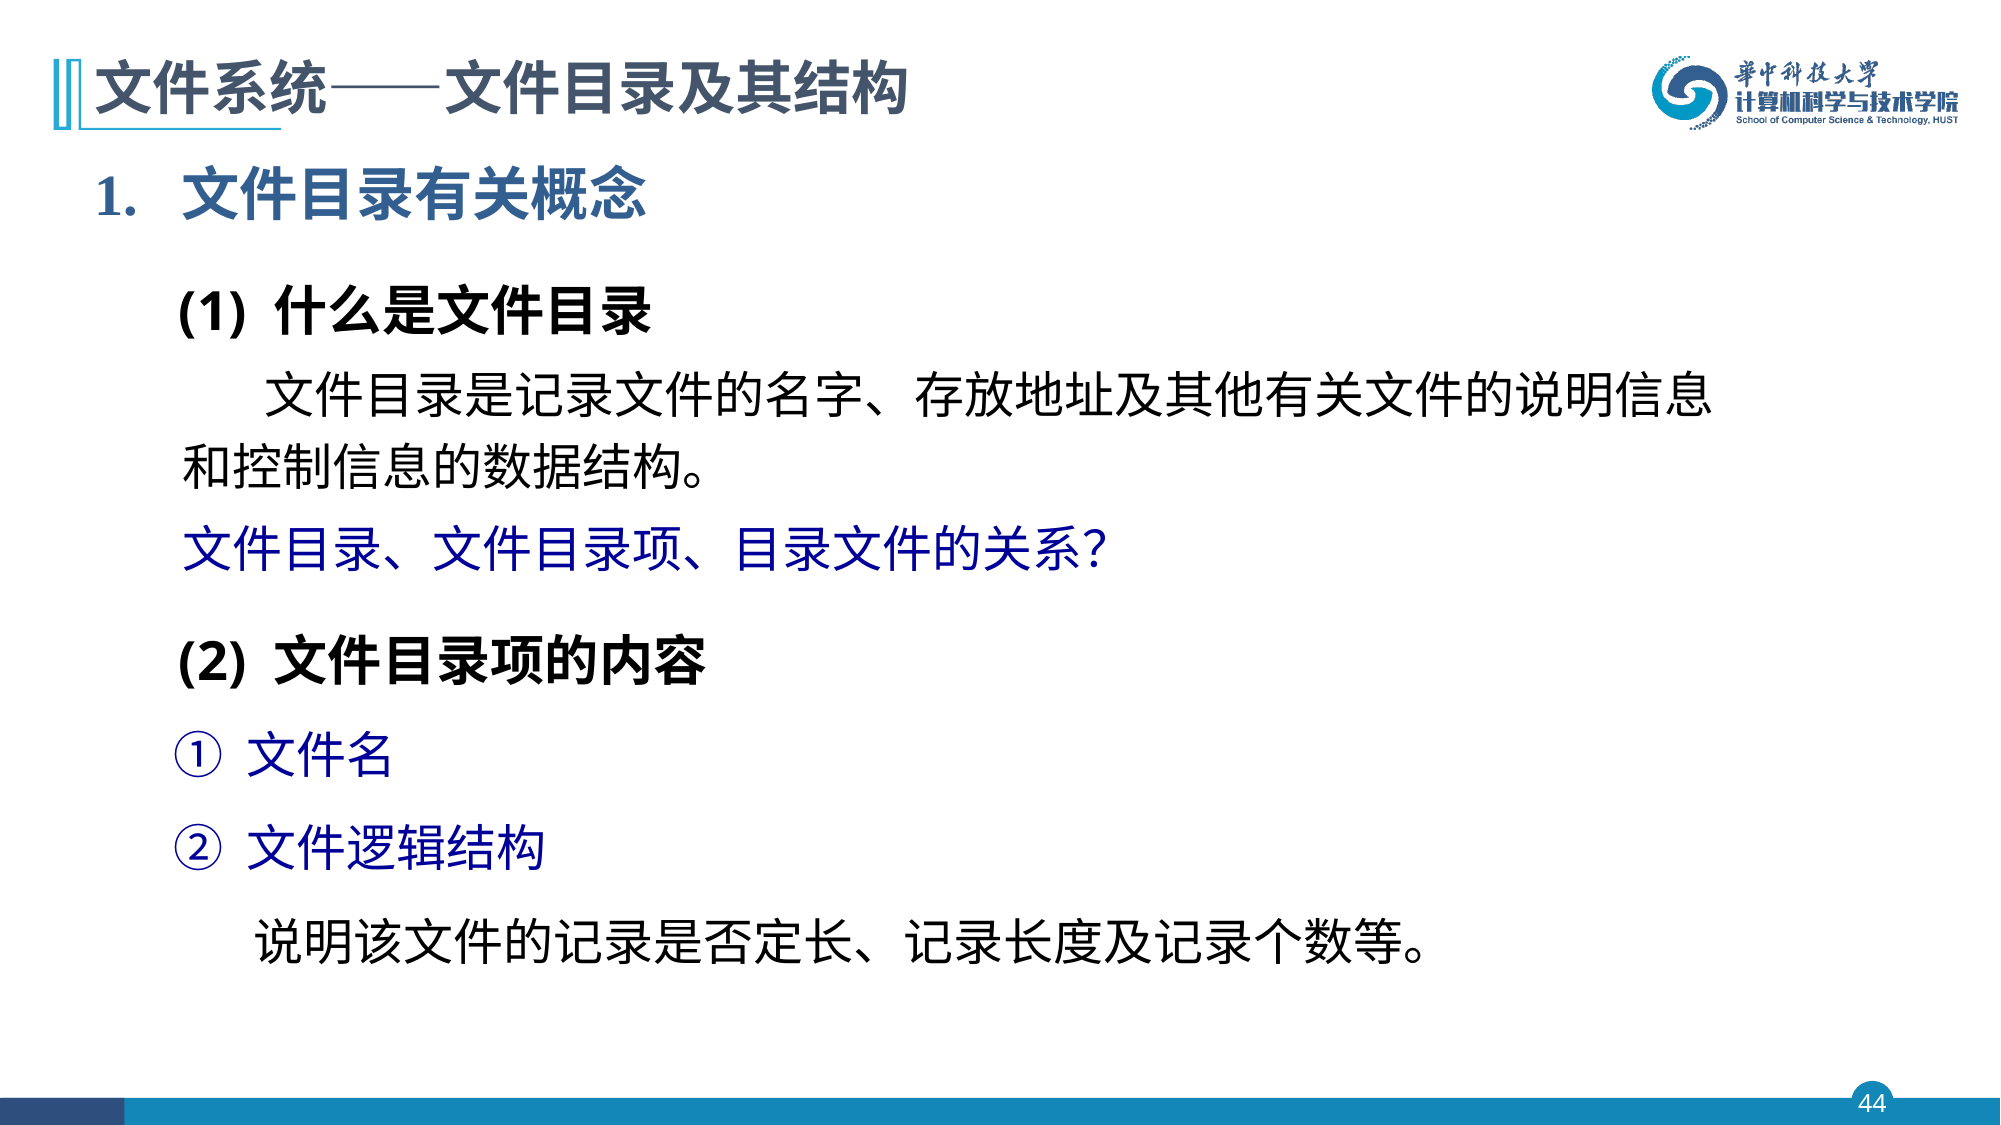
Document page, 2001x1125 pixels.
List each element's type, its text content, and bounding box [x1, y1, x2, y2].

picture [1653, 56, 1678, 79]
text_box 1. 文件目录有关概念 (1) 什么是文件目录 文件目录是记录文件的名字、存放地址及其他有关文件的说明信息和控制信息的数据结构。 文件目录、文件目录项、目录文件的关系？ (2) 文件目录项的内容 ① 文件名 ② 文件逻辑结构 说明该文件的记录是否定长、记录长度及记录个数等。 [80, 136, 1736, 980]
title 文件系统——文件目录及其结构 [80, 51, 1653, 136]
picture [1653, 56, 1958, 130]
